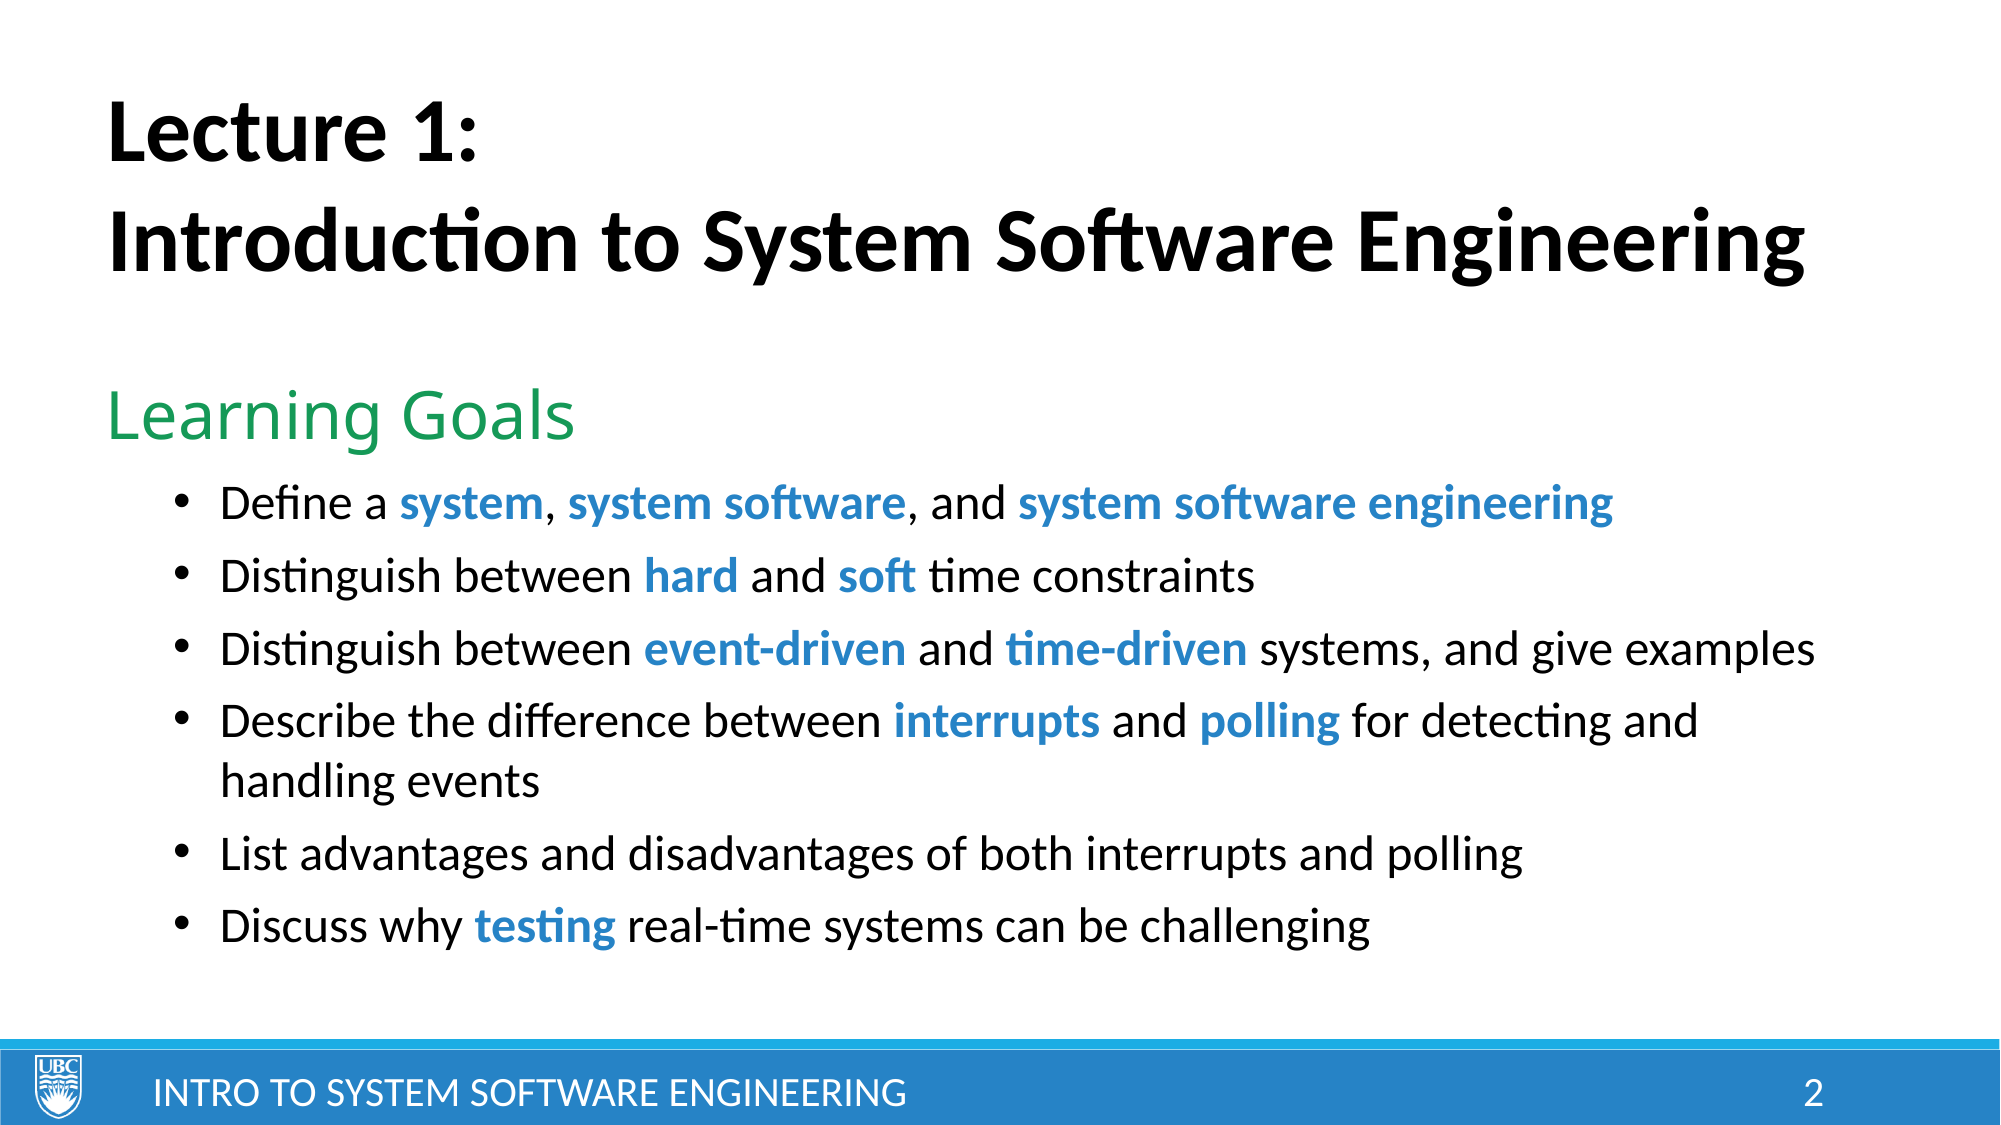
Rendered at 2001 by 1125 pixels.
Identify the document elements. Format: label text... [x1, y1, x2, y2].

text_box Define a system, system software, and system software engineering Distinguish between hard and soft time constraints Distinguish between event-driven and time-driven systems, and give examples Describe the difference between interrupts and polling for detecting and handling events List advantages and disadvantages of both interrupts and polling Discuss why testing real-time systems can be challenging [158, 462, 1859, 1033]
slide_number 2 [1624, 1059, 1840, 1120]
footer Intro to System Software Engineering [137, 1059, 1396, 1120]
picture [35, 1055, 82, 1119]
text_box Learning Goals [90, 365, 592, 461]
text_box Lecture 1: Introduction to System Software Engineering [92, 62, 1823, 298]
